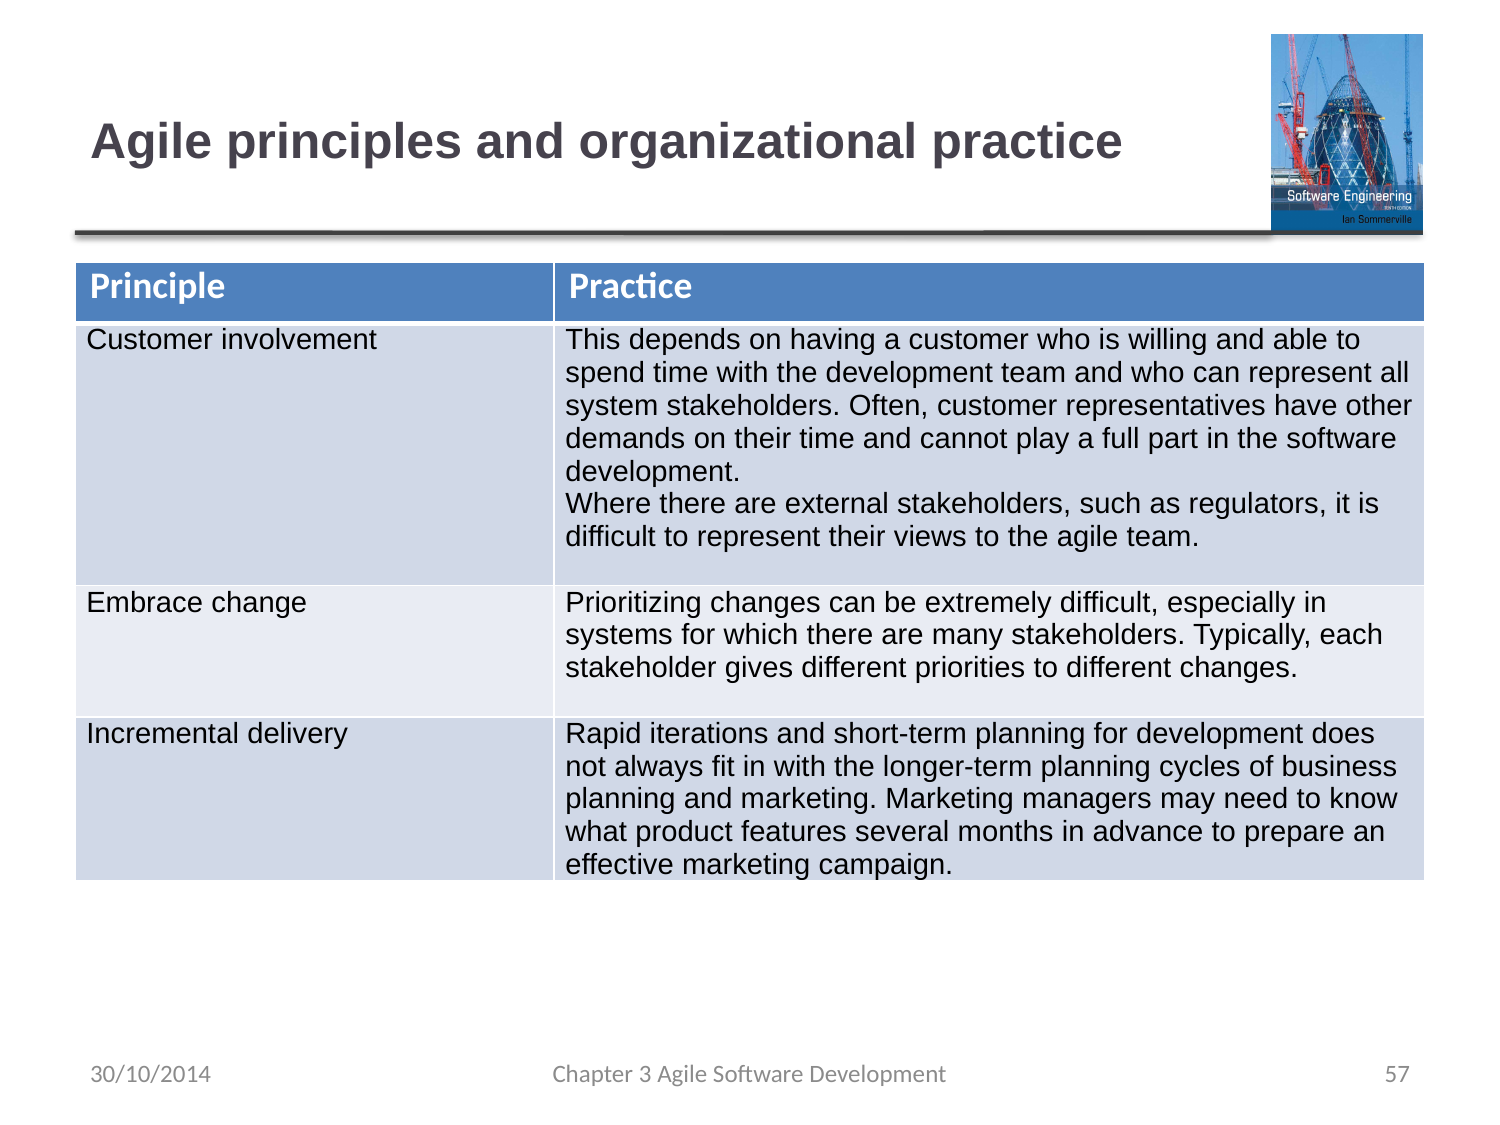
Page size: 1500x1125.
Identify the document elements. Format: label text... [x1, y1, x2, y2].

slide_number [75, 1042, 425, 1103]
footer Chapter 3 Agile Software Development [512, 1042, 988, 1103]
table_cell This depends on having a customer who is willing and able to spend time with the development team and who can represent all system stakeholders. Often, customer representatives have other demands on their time and cannot play a full part in the software development. Where there are external stakeholders, such as regulators, it is difficult to represent their views to the agile team. [555, 326, 1424, 585]
table_header Practice [555, 263, 1424, 321]
picture [1271, 34, 1423, 230]
title Agile principles and organizational practice [74, 44, 1272, 233]
table_cell Incremental delivery [76, 718, 553, 880]
table_header Principle [76, 263, 553, 321]
table_cell Prioritizing changes can be extremely difficult, especially in systems for which there are many stakeholders. Typically, each stakeholder gives different priorities to different changes. [555, 586, 1424, 716]
table_cell Embrace change [76, 586, 553, 716]
table_cell Rapid iterations and short-term planning for development does not always fit in with the longer-term planning cycles of business planning and marketing. Marketing managers may need to know what product features several months in advance to prepare an effective marketing campaign. [555, 718, 1424, 880]
table_cell Customer involvement [76, 326, 553, 585]
slide_number 57 [1074, 1042, 1425, 1103]
